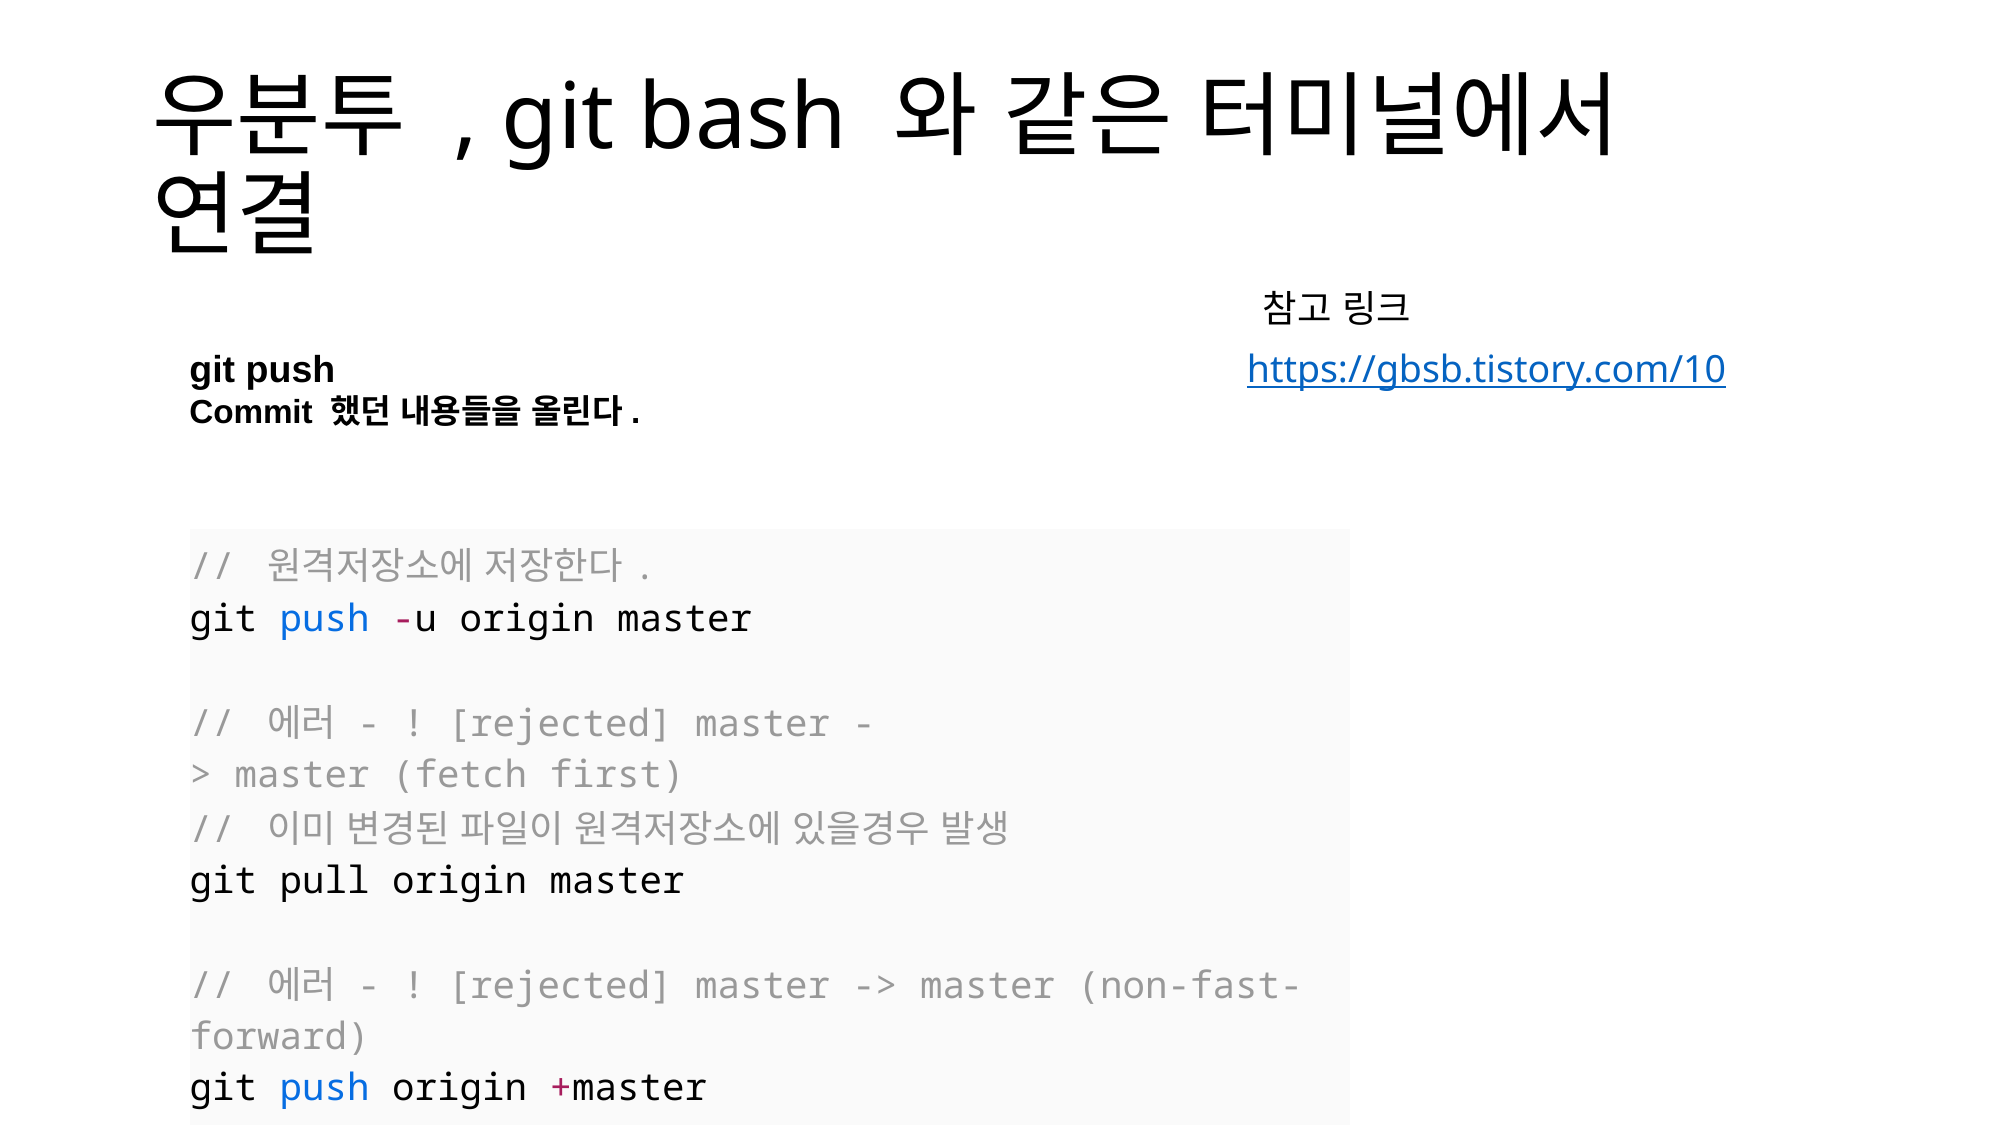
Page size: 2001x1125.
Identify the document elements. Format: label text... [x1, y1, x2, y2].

title 우분투 , git bash 와 같은 터미널에서 연결 [137, 59, 1863, 278]
text_box 참고 링크 [1248, 277, 1427, 337]
text_box git push Commit 했던 내용들을 올린다. [174, 337, 1175, 438]
text_box https://gbsb.tistory.com/10 [1232, 337, 1742, 404]
table_header // 원격저장소에 저장한다. git push -u origin master // 에러 - ! [rejected] master -> master (fetch first) // 이미 변경된 파일이 원격저장소에 있을경우 발생 git pull origin master // 에러 - ! [rejected] master -> master (non-fast-forward) git push origin +master [190, 529, 1350, 1125]
